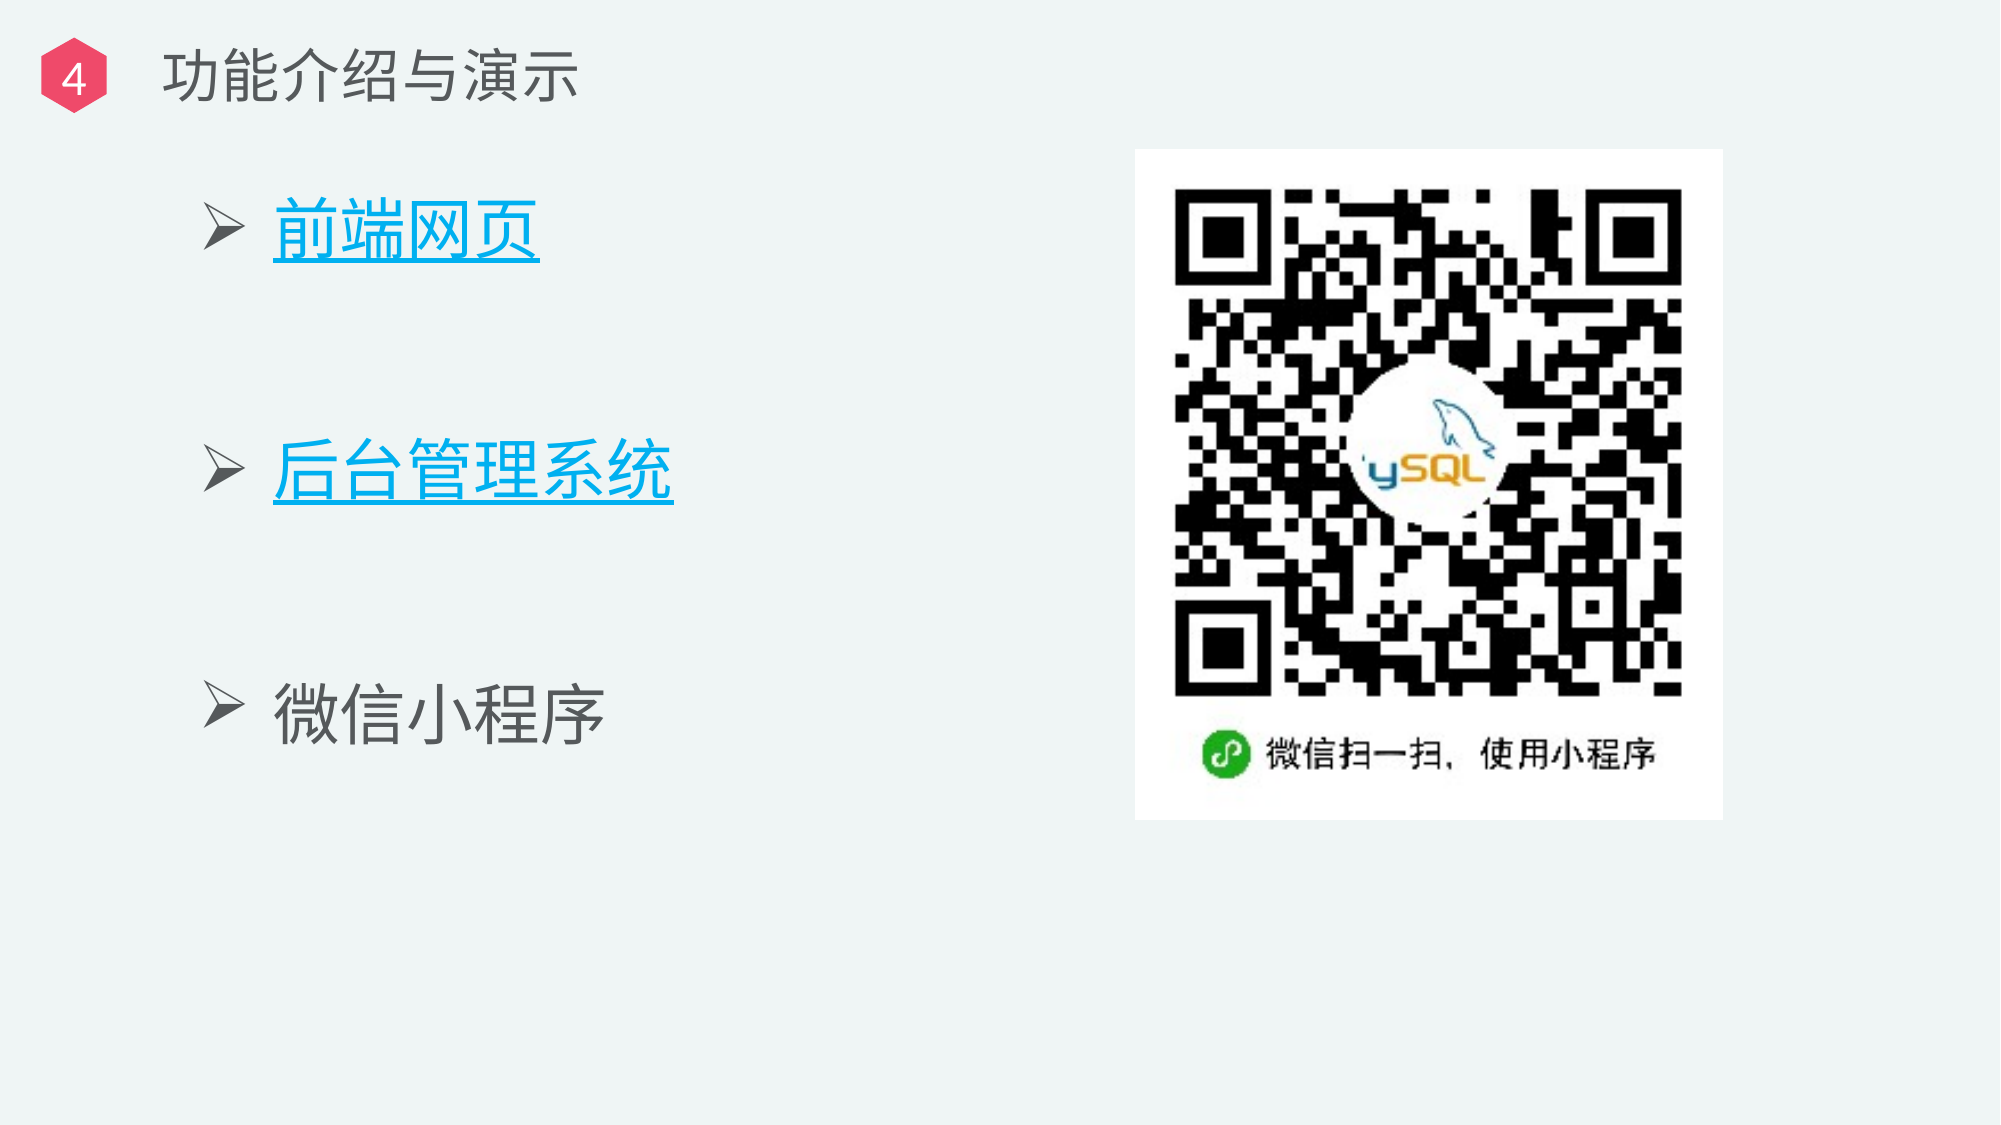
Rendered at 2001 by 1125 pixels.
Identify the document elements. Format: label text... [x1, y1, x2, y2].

picture [1135, 149, 1723, 820]
text_box 后台管理系统 [183, 391, 765, 533]
text_box 功能介绍与演示 [131, 29, 1065, 119]
text_box 4 [41, 37, 107, 114]
text_box 微信小程序 [183, 641, 765, 760]
text_box 前端网页 [183, 149, 1135, 291]
